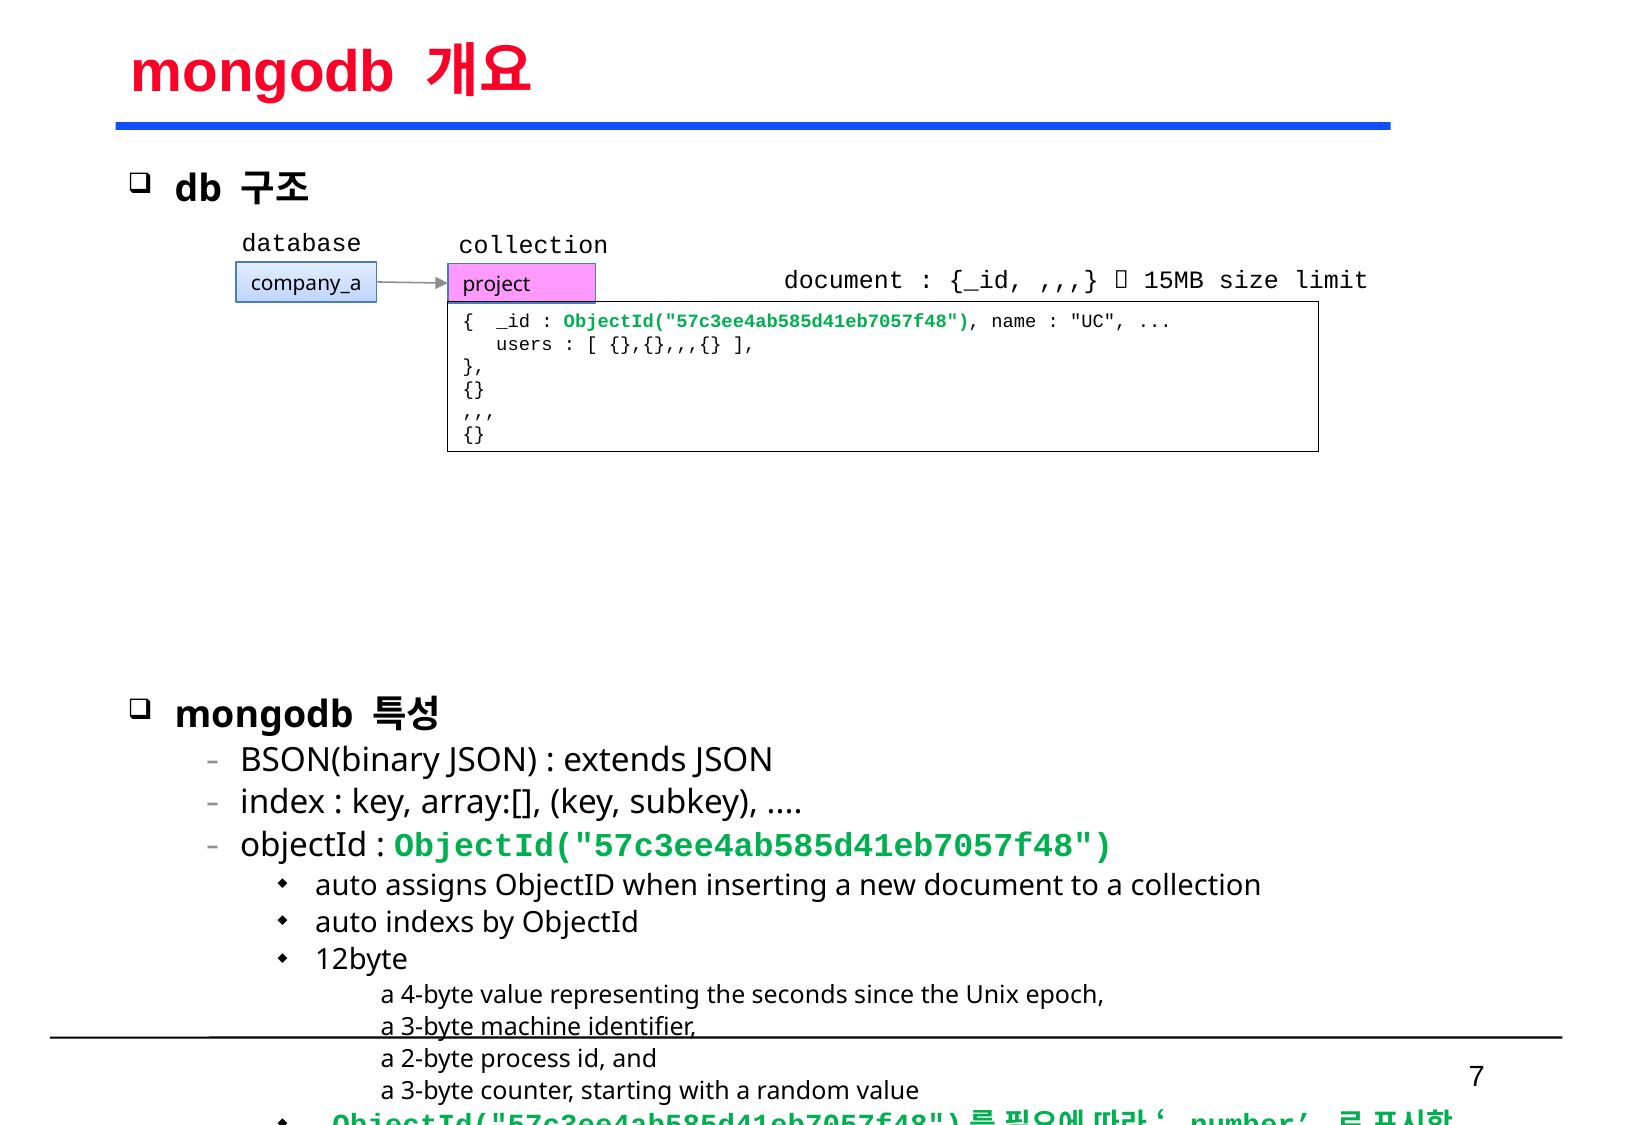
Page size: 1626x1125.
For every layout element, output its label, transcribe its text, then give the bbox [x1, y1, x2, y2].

list db 구조 mongodb 특성 BSON(binary JSON) : extends JSON index : key, array:[], (key, subkey), .... objectId : ObjectId("57c3ee4ab585d41eb7057f48") auto assigns ObjectID when inserting a new document to a collection auto indexs by ObjectId 12byte a 4-byte value representing the seconds since the Unix epoch, a 3-byte machine identifier, a 2-byte process id, and a 3-byte counter, starting with a random value ObjectId("57c3ee4ab585d41eb7057f48")를 필요에 따라 ‘_number’ 로 표시함 예를 들면 _4, _9 [112, 147, 1513, 219]
text_box company_a [236, 264, 377, 302]
text_box project [447, 267, 596, 301]
slide_number 7 [1162, 1049, 1501, 1101]
text_box { _id : ObjectId("57c3ee4ab585d41eb7057f48"), name : "UC", ... users : [ {},{},,,{} ], }, {} ,,, {} [447, 301, 1319, 452]
text_box database [226, 218, 377, 264]
text_box document : {_id, ,,,}  15MB size limit [769, 256, 1384, 301]
text_box collection [443, 221, 624, 267]
title mongodb 개요 [115, 25, 1510, 120]
